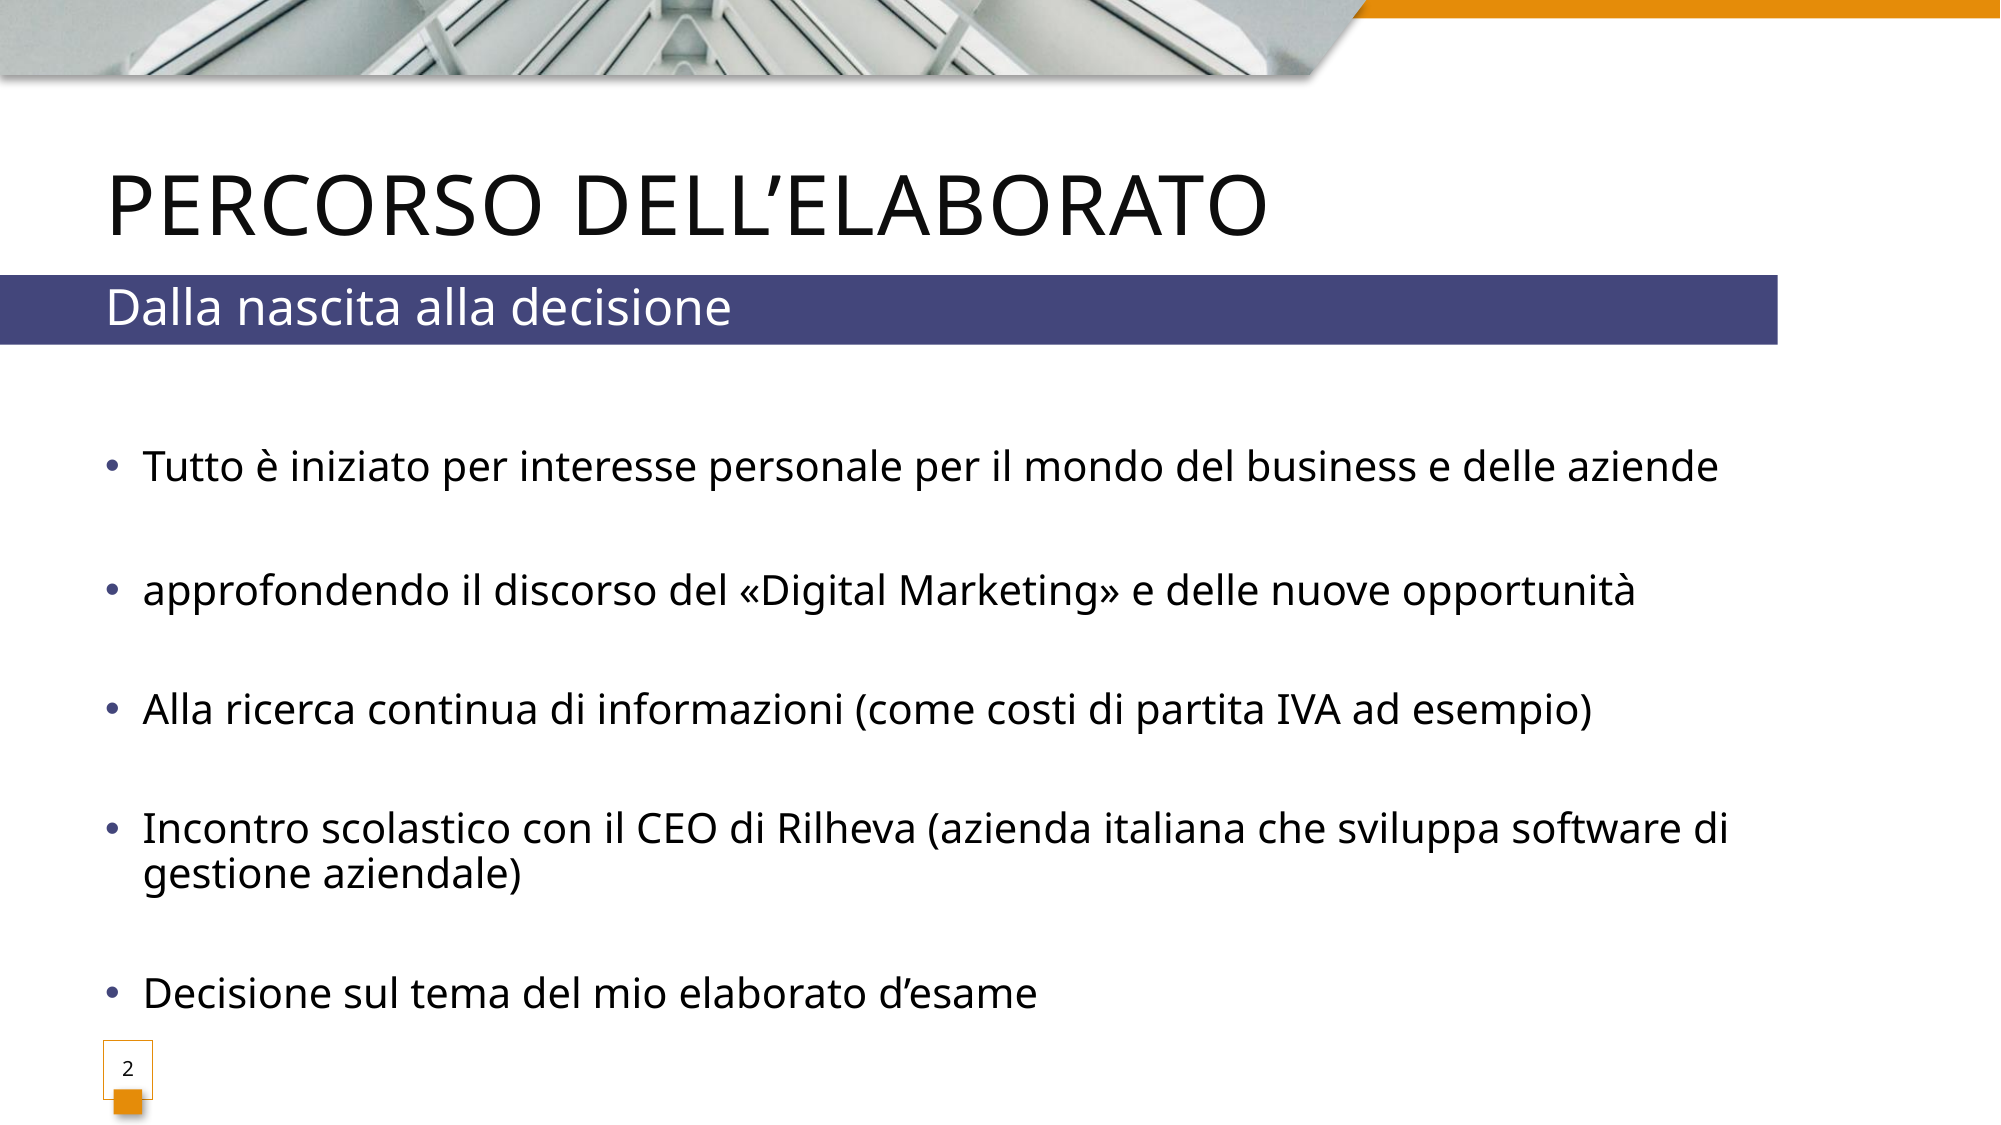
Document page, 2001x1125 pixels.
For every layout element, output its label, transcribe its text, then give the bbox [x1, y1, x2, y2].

slide_number 2 [103, 1040, 153, 1100]
list Tutto è iniziato per interesse personale per il mondo del business e delle aziende approfondendo il discorso del «Digital Marketing» e delle nuove opportunità Alla ricerca continua di informazioni (come costi di partita IVA ad esempio) Incontro scolastico con il CEO di Rilheva (azienda italiana che sviluppa software di gestione aziendale) Decisione sul tema del mio elaborato d’esame [90, 437, 1778, 1038]
picture [0, 0, 1367, 76]
list Dalla nascita alla decisione [0, 275, 1778, 345]
text_box [113, 1089, 143, 1115]
title Percorso dell’elaborato [90, 144, 1863, 261]
